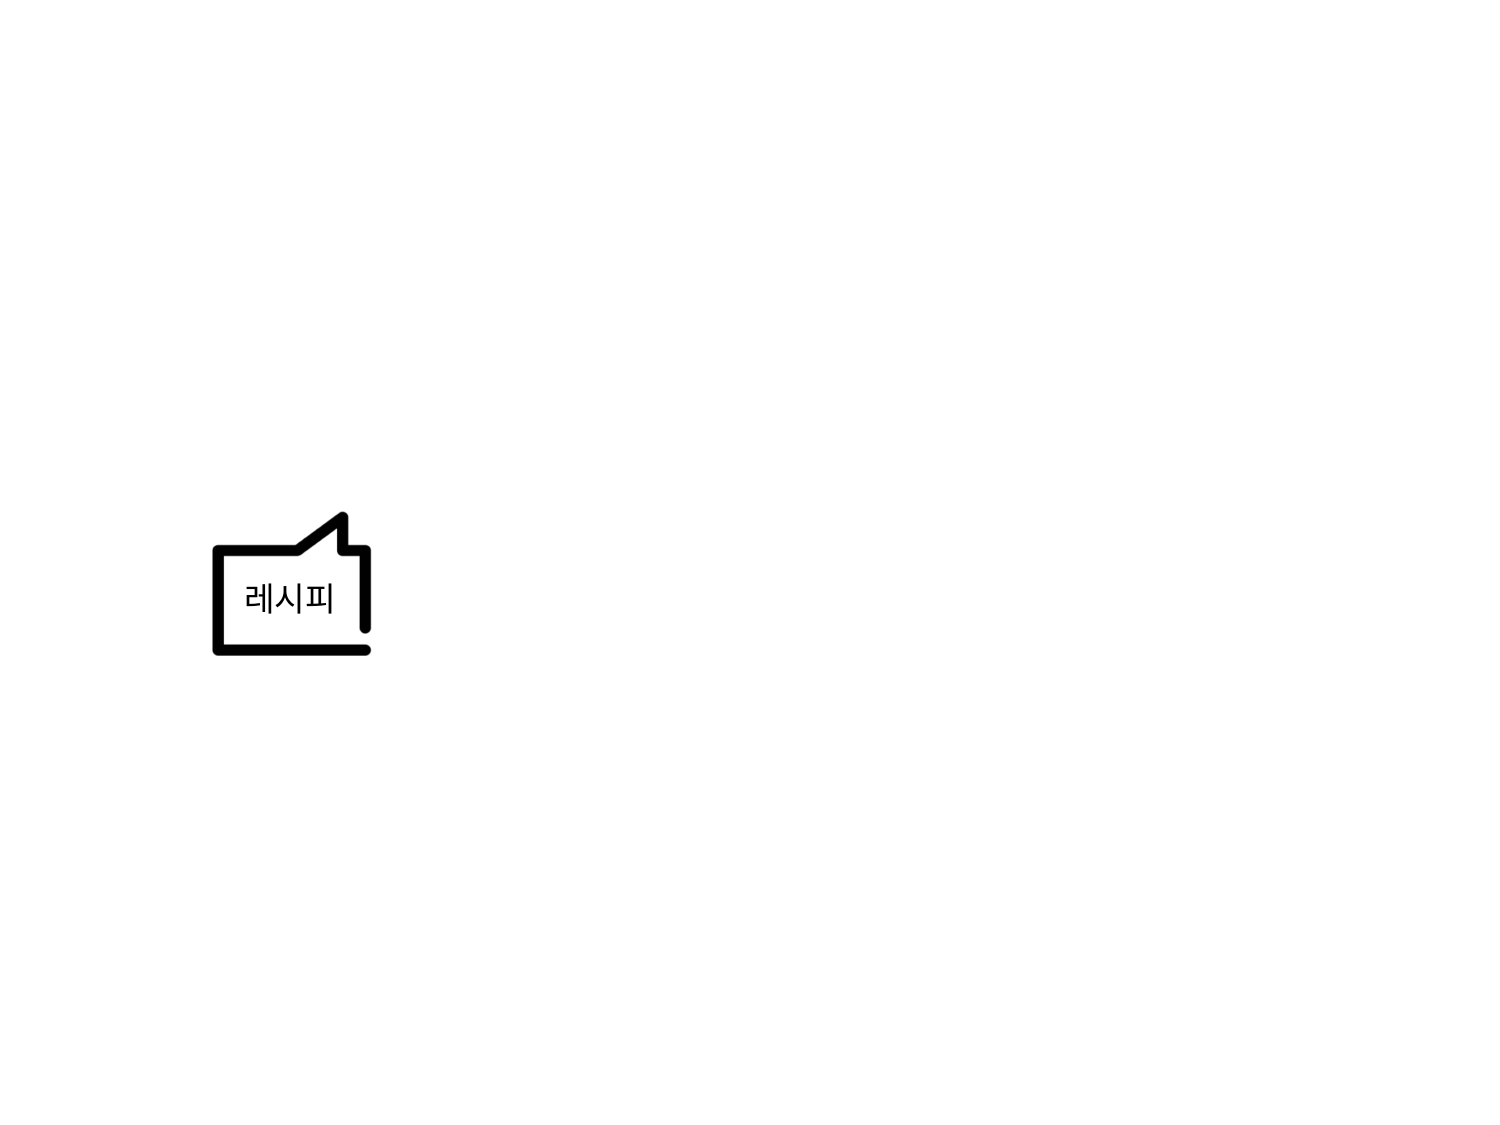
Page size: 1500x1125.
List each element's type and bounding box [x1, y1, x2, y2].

text_box [200, 495, 382, 672]
